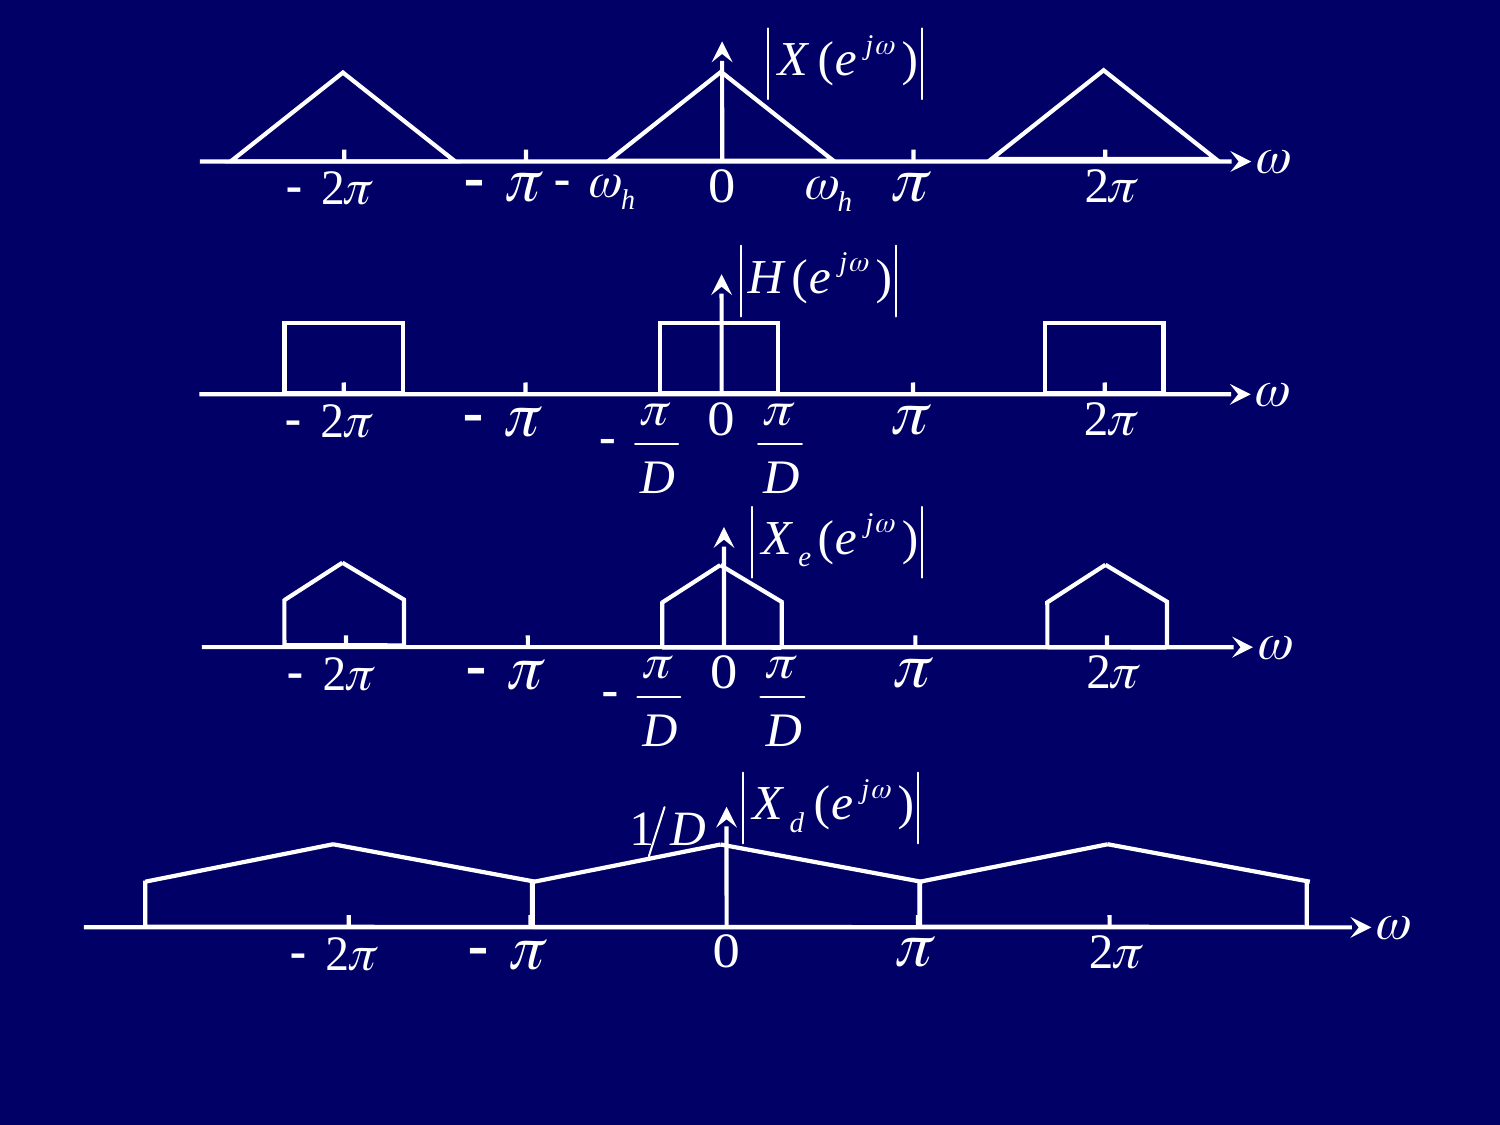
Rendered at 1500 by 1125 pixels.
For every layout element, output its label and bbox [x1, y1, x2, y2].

text_box [83, 763, 1417, 982]
text_box [199, 18, 1296, 221]
text_box [199, 236, 1296, 501]
text_box [201, 497, 1298, 754]
